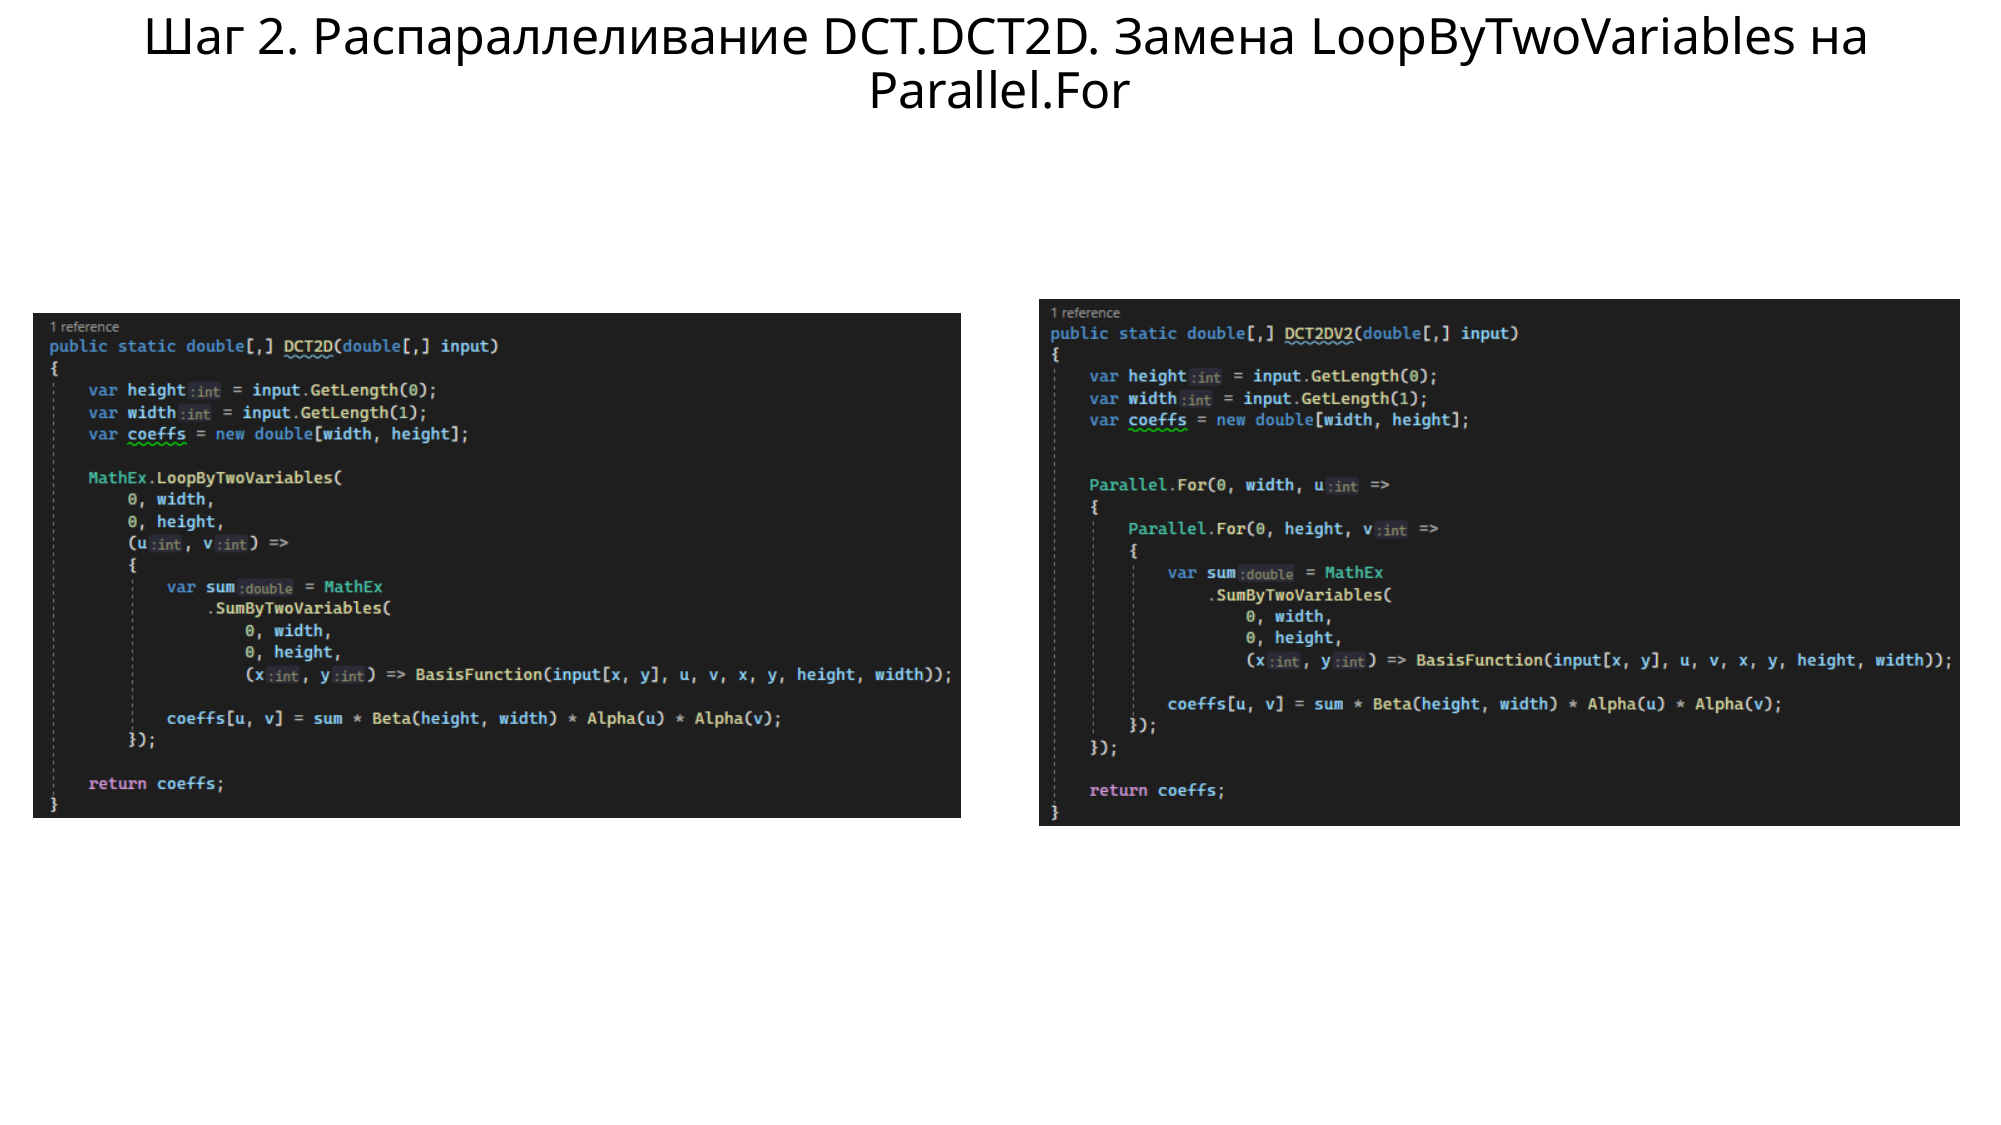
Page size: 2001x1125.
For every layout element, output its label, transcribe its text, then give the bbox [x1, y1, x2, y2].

title Шаг 2. Распараллеливание DCT.DCT2D. Замена LoopByTwoVariables на Parallel.For [0, 0, 2000, 132]
picture [33, 313, 961, 818]
picture [1039, 299, 1960, 826]
